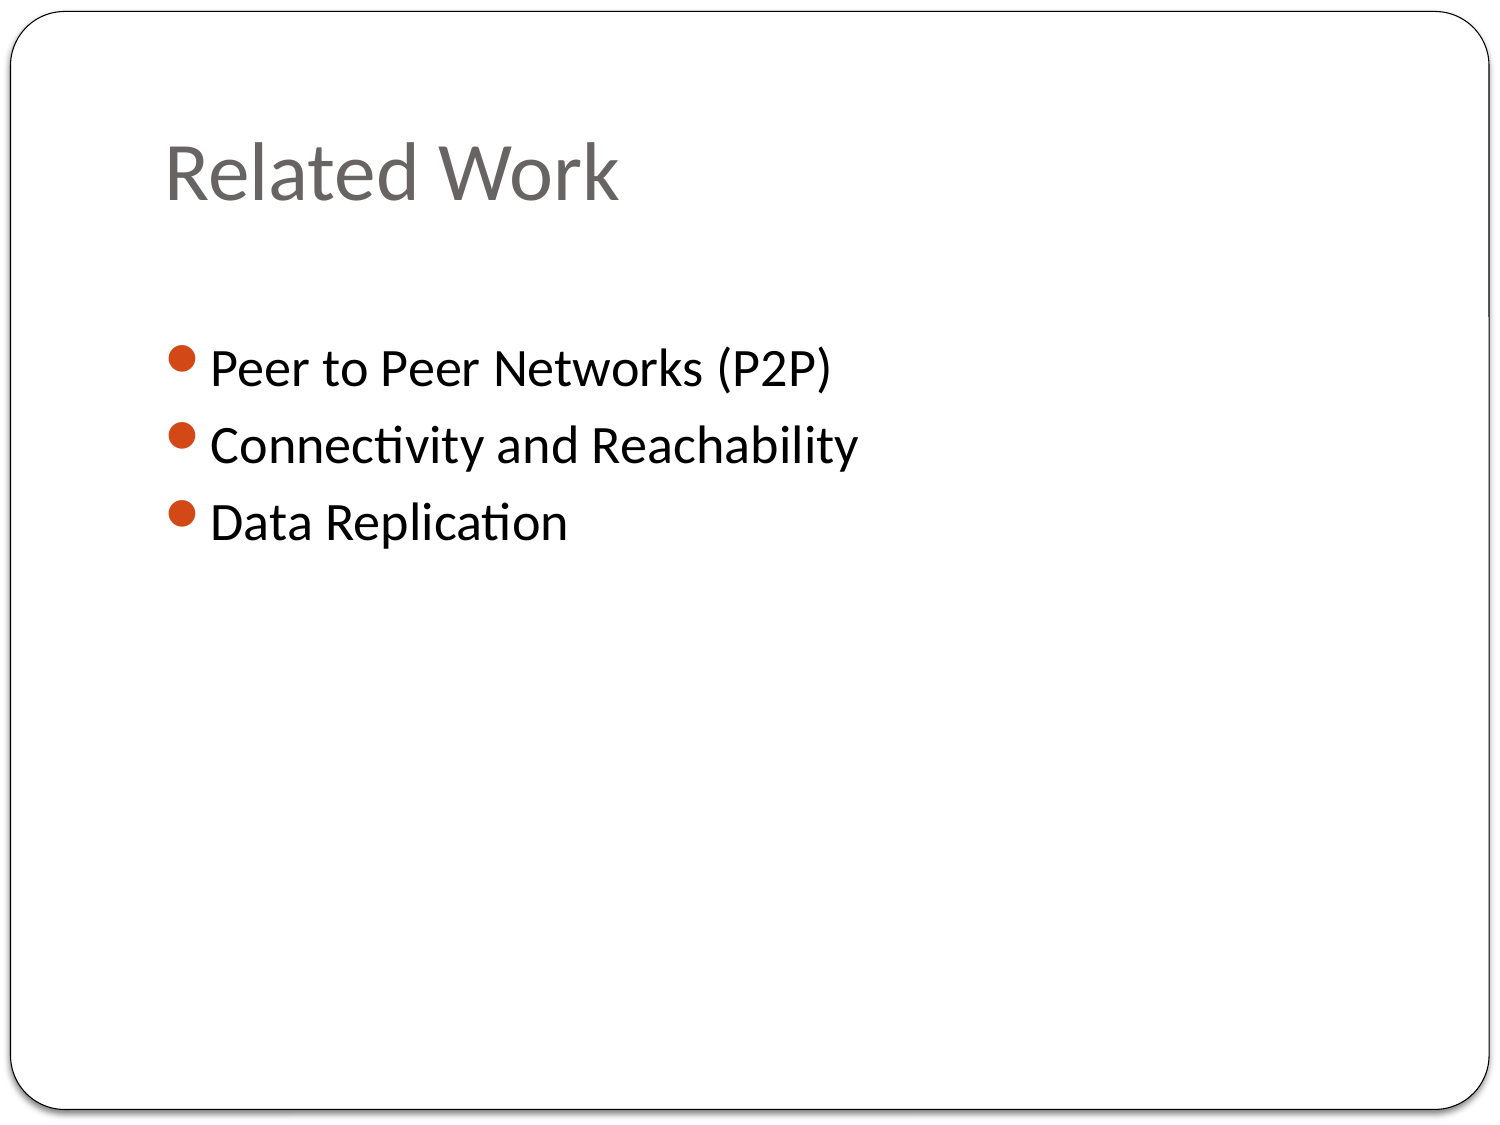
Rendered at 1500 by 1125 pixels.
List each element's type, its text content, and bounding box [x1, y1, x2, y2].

title Related Work [150, 45, 1425, 233]
list Peer to Peer Networks (P2P) Connectivity and Reachability Data Replication [150, 324, 1425, 1075]
